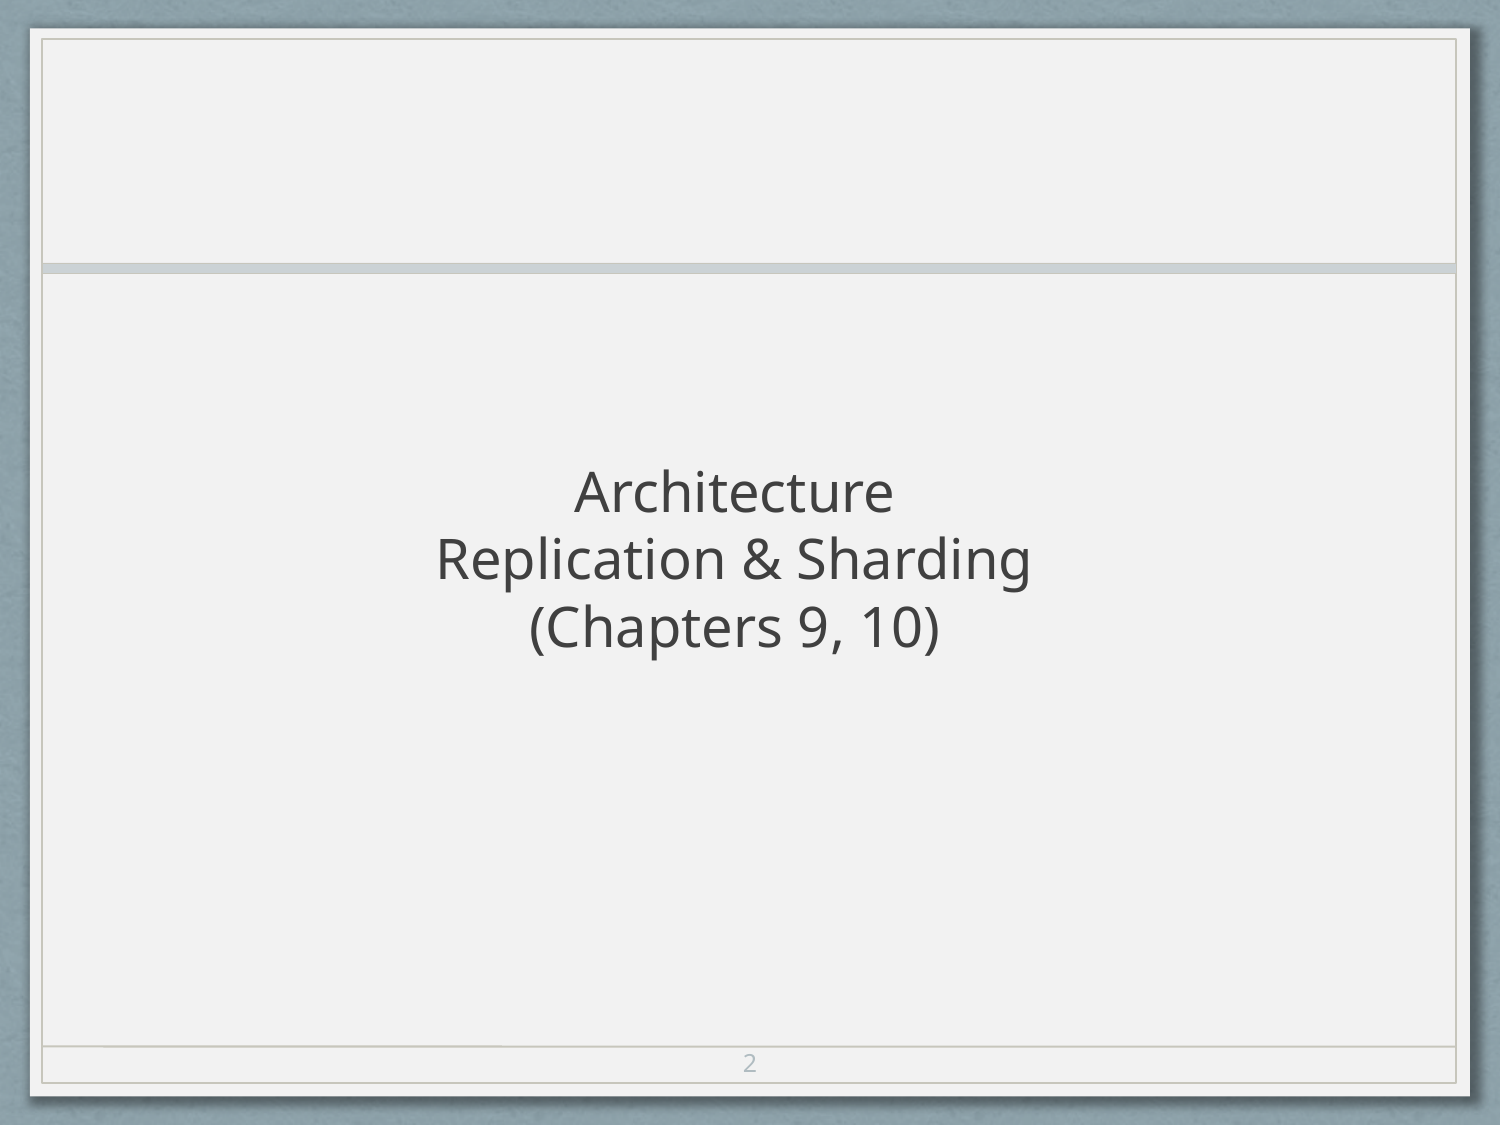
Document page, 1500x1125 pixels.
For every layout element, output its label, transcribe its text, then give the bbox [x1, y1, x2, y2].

slide_number 2 [687, 1042, 813, 1088]
title Architecture Replication & Sharding (Chapters 9, 10) [117, 447, 1353, 668]
